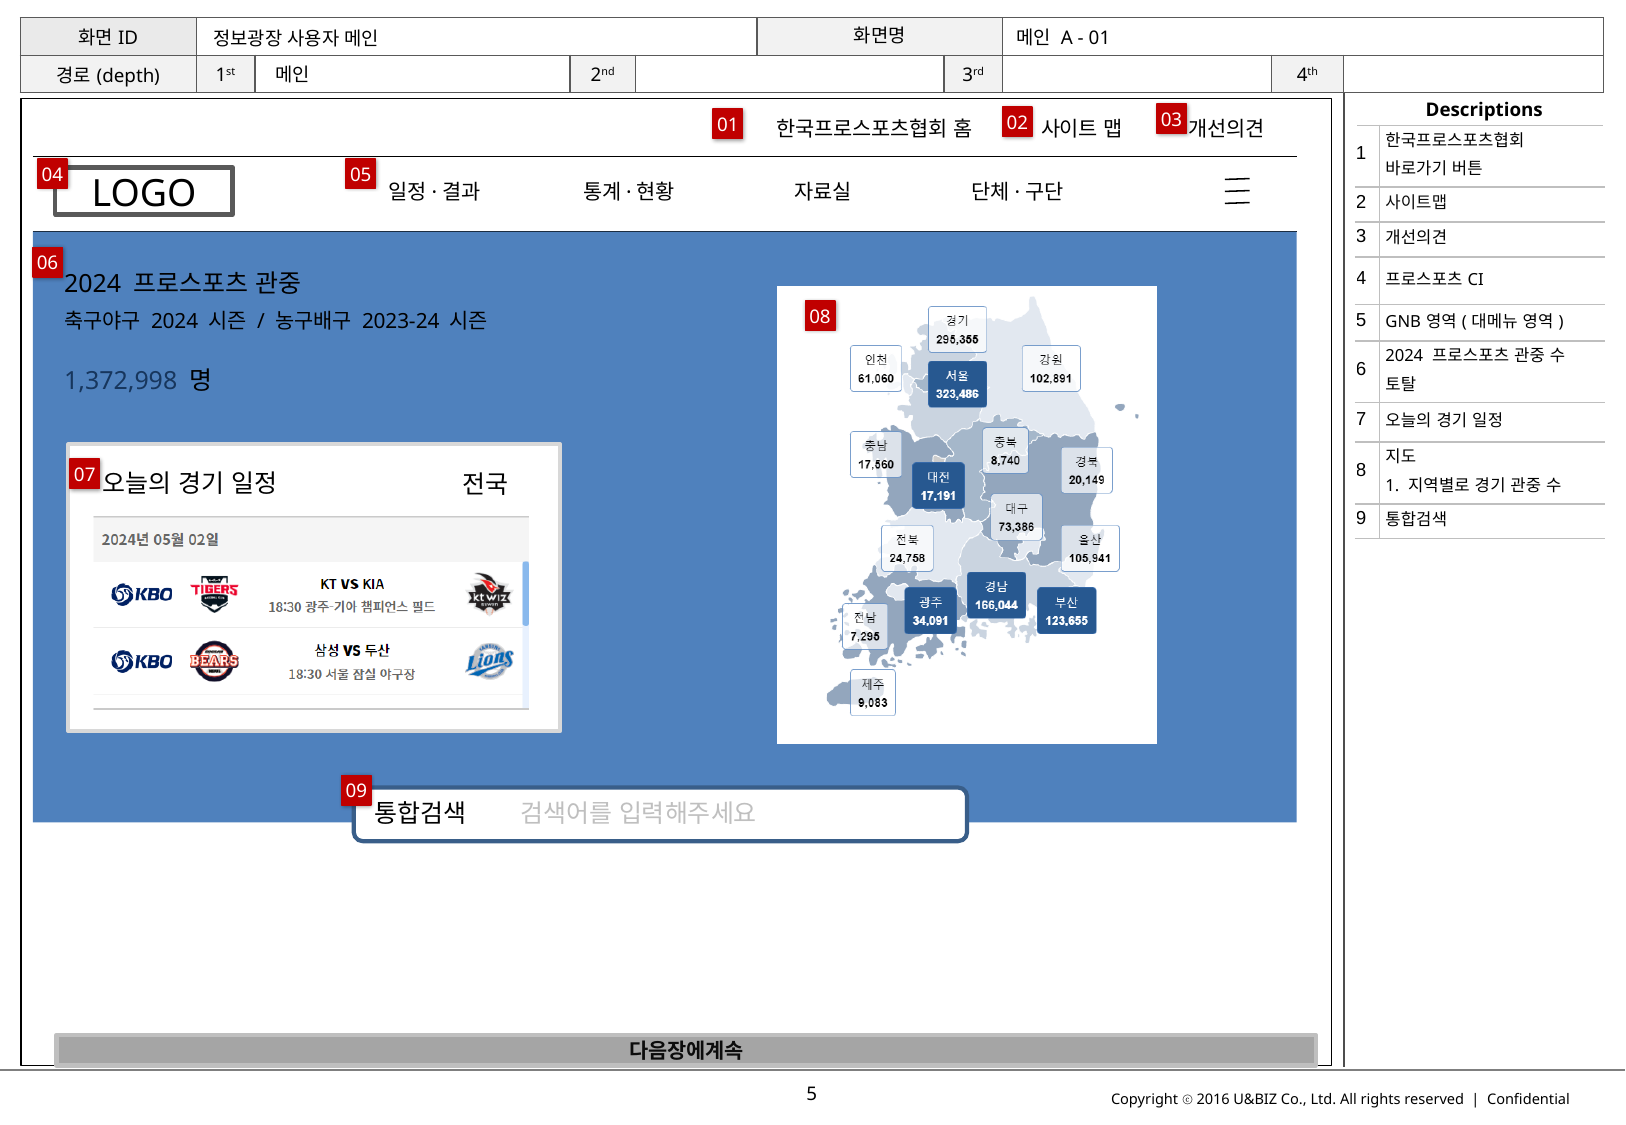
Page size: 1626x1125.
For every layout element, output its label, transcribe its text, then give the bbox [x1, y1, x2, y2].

text_box 단체·구단 [948, 170, 1086, 211]
text_box 다음장에계속 [56, 1034, 1316, 1066]
text_box LOGO [55, 167, 233, 215]
text_box [21, 98, 1332, 1066]
text_box 통합검색 [359, 790, 497, 836]
table_cell 사이트맵 [1380, 188, 1603, 221]
table_cell 2 [1357, 188, 1379, 221]
text_box 1,372,998 명 [49, 356, 399, 402]
text_box 통계·현황 [560, 170, 698, 211]
text_box [68, 444, 561, 732]
table_cell 4 [1357, 258, 1379, 304]
text_box 09 [341, 775, 372, 805]
table_cell 6 [1357, 342, 1379, 402]
table_cell 9 [1357, 505, 1379, 538]
table_cell 개선의견 [1380, 223, 1603, 256]
text_box [353, 787, 968, 842]
table_header 1 [1357, 126, 1379, 186]
table_cell 2024 프로스포츠 관중 수 토탈 [1380, 342, 1603, 402]
picture [776, 286, 1158, 744]
text_box 자료실 [754, 170, 892, 211]
text_box 한국프로스포츠협회 홈 [740, 108, 1009, 149]
table_cell 프로스포츠CI [1380, 258, 1603, 304]
text_box 사이트 맵 [1012, 108, 1152, 149]
table_cell 7 [1357, 403, 1379, 441]
picture [87, 505, 541, 726]
table_cell 8 [1357, 443, 1379, 503]
table_cell 3 [1357, 223, 1379, 256]
table_header 한국프로스포츠협회 바로가기 버튼 [1380, 126, 1603, 186]
text_box 06 [32, 247, 63, 277]
text_box [32, 237, 1297, 823]
table_cell GNB영역(대메뉴 영역) [1380, 305, 1603, 340]
slide_number 5 [622, 1070, 1002, 1119]
text_box 개선의견 [1156, 108, 1297, 149]
text_box 전국 [447, 460, 531, 504]
text_box 정보광장 사용자 메인 [198, 19, 413, 57]
table_cell 통합검색 [1380, 505, 1603, 538]
text_box 04 [37, 165, 68, 189]
table_cell 지도 1. 지역별로 경기 관중 수 [1380, 443, 1603, 503]
text_box 05 [345, 165, 376, 189]
text_box 오늘의 경기 일정 [87, 460, 313, 505]
text_box 일정·결과 [365, 170, 503, 211]
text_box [1224, 178, 1250, 204]
table_cell 오늘의 경기 일정 [1380, 403, 1603, 441]
text_box 03 [1156, 103, 1187, 134]
text_box 02 [1002, 106, 1033, 137]
text_box 검색어를 입력해주세요 [505, 790, 813, 836]
text_box 메인 [259, 57, 329, 93]
table_cell 5 [1357, 305, 1379, 340]
title 메인 A - 01 [1001, 19, 1532, 55]
text_box 01 [713, 109, 743, 139]
text_box 2024 프로스포츠 관중 [49, 260, 399, 300]
text_box 07 [69, 459, 100, 489]
text_box 축구야구 2024 시즌 / 농구배구 2023-24 시즌 [49, 300, 518, 341]
